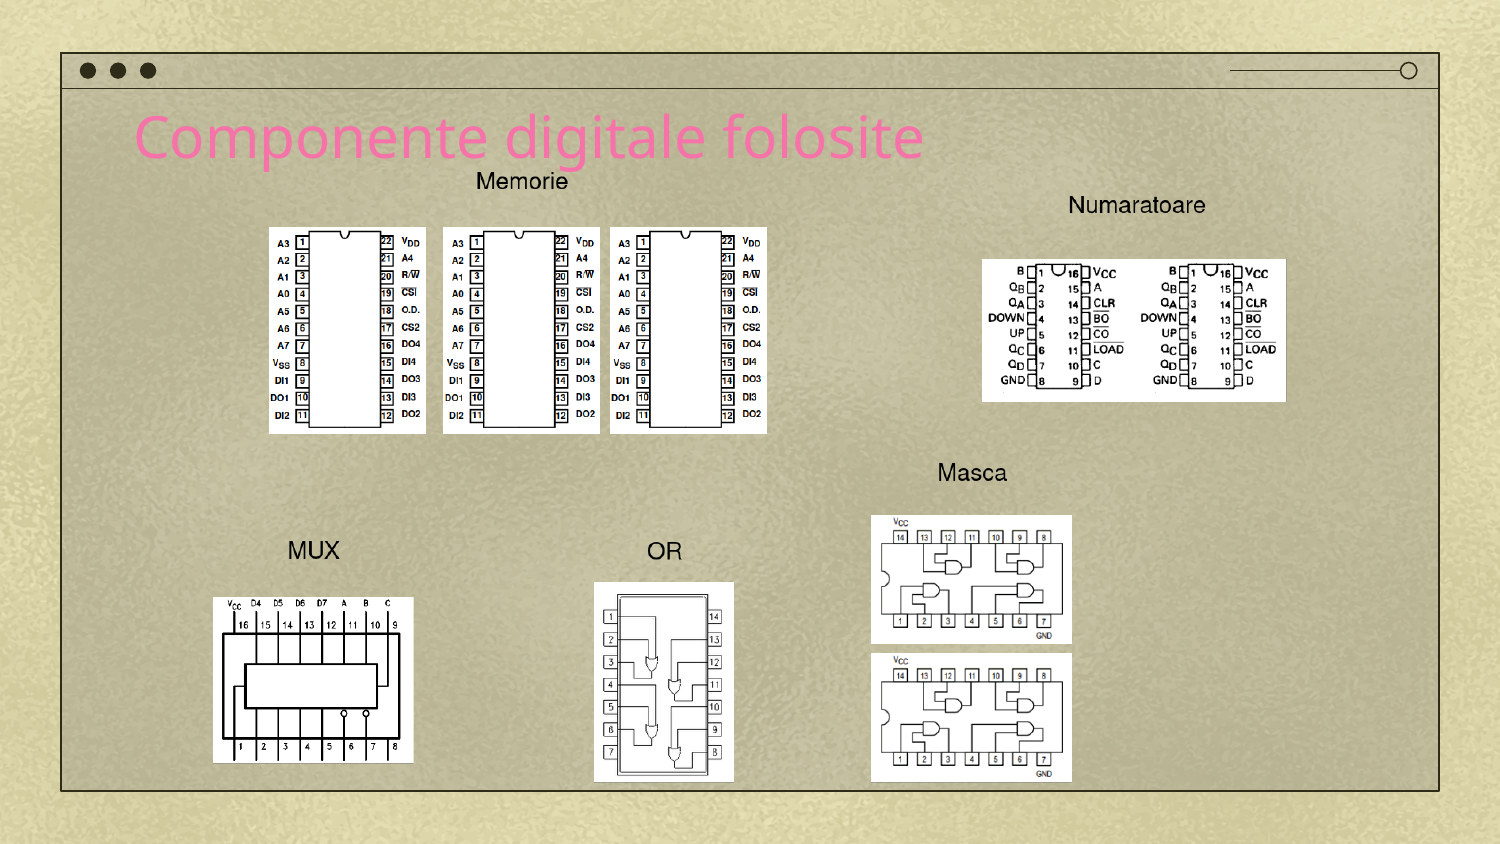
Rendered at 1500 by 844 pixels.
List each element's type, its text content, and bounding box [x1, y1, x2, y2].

picture [212, 169, 1288, 783]
title Componente digitale folosite [118, 88, 1382, 182]
